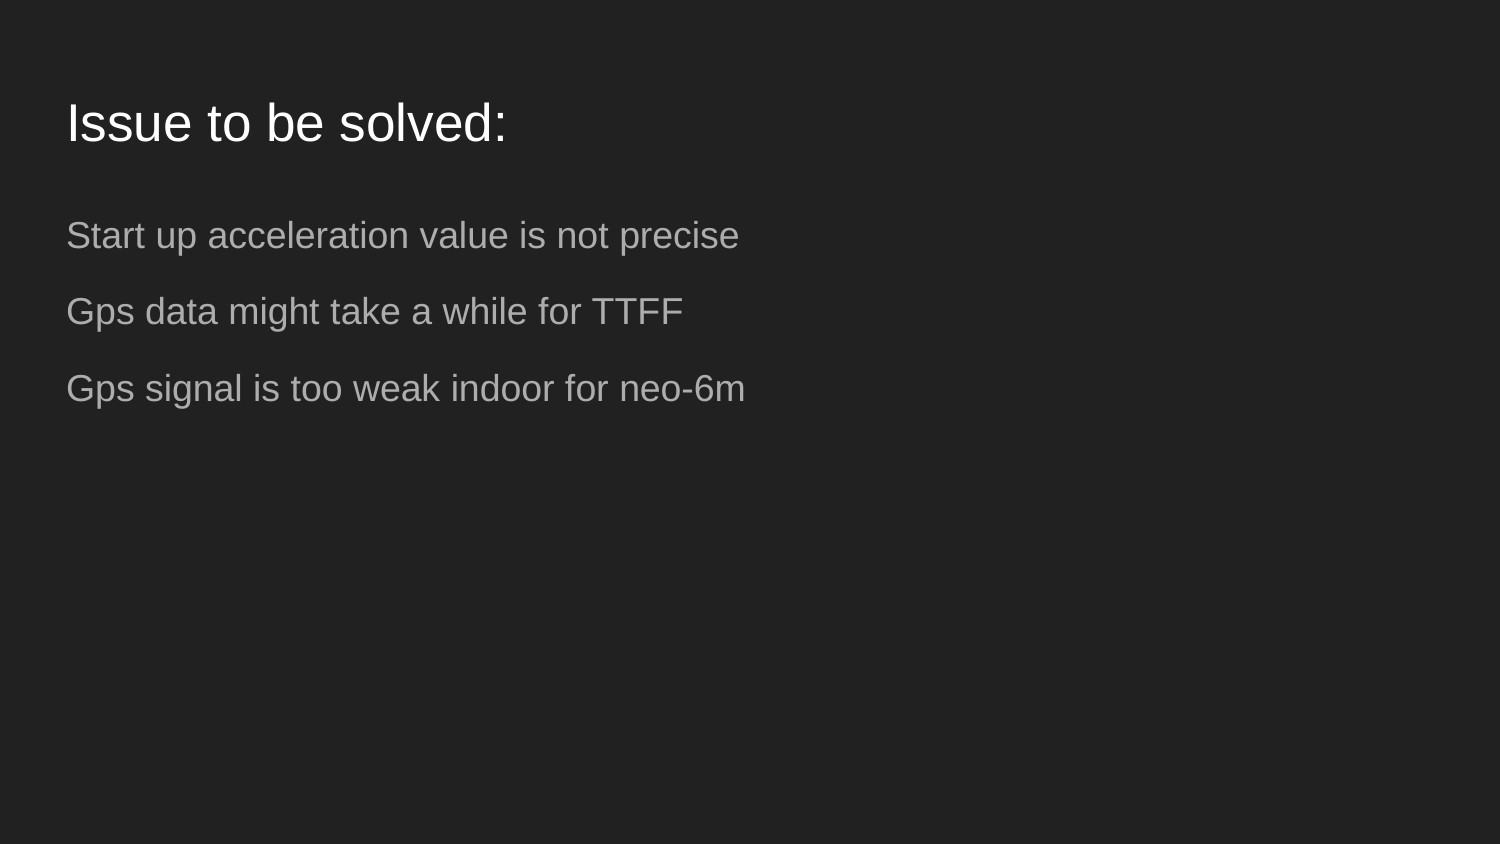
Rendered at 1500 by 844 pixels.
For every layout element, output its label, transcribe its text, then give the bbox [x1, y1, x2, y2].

title Issue to be solved: [51, 72, 1449, 167]
list Start up acceleration value is not precise Gps data might take a while for TTFF Gps signal is too weak indoor for neo-6m [51, 189, 1449, 750]
